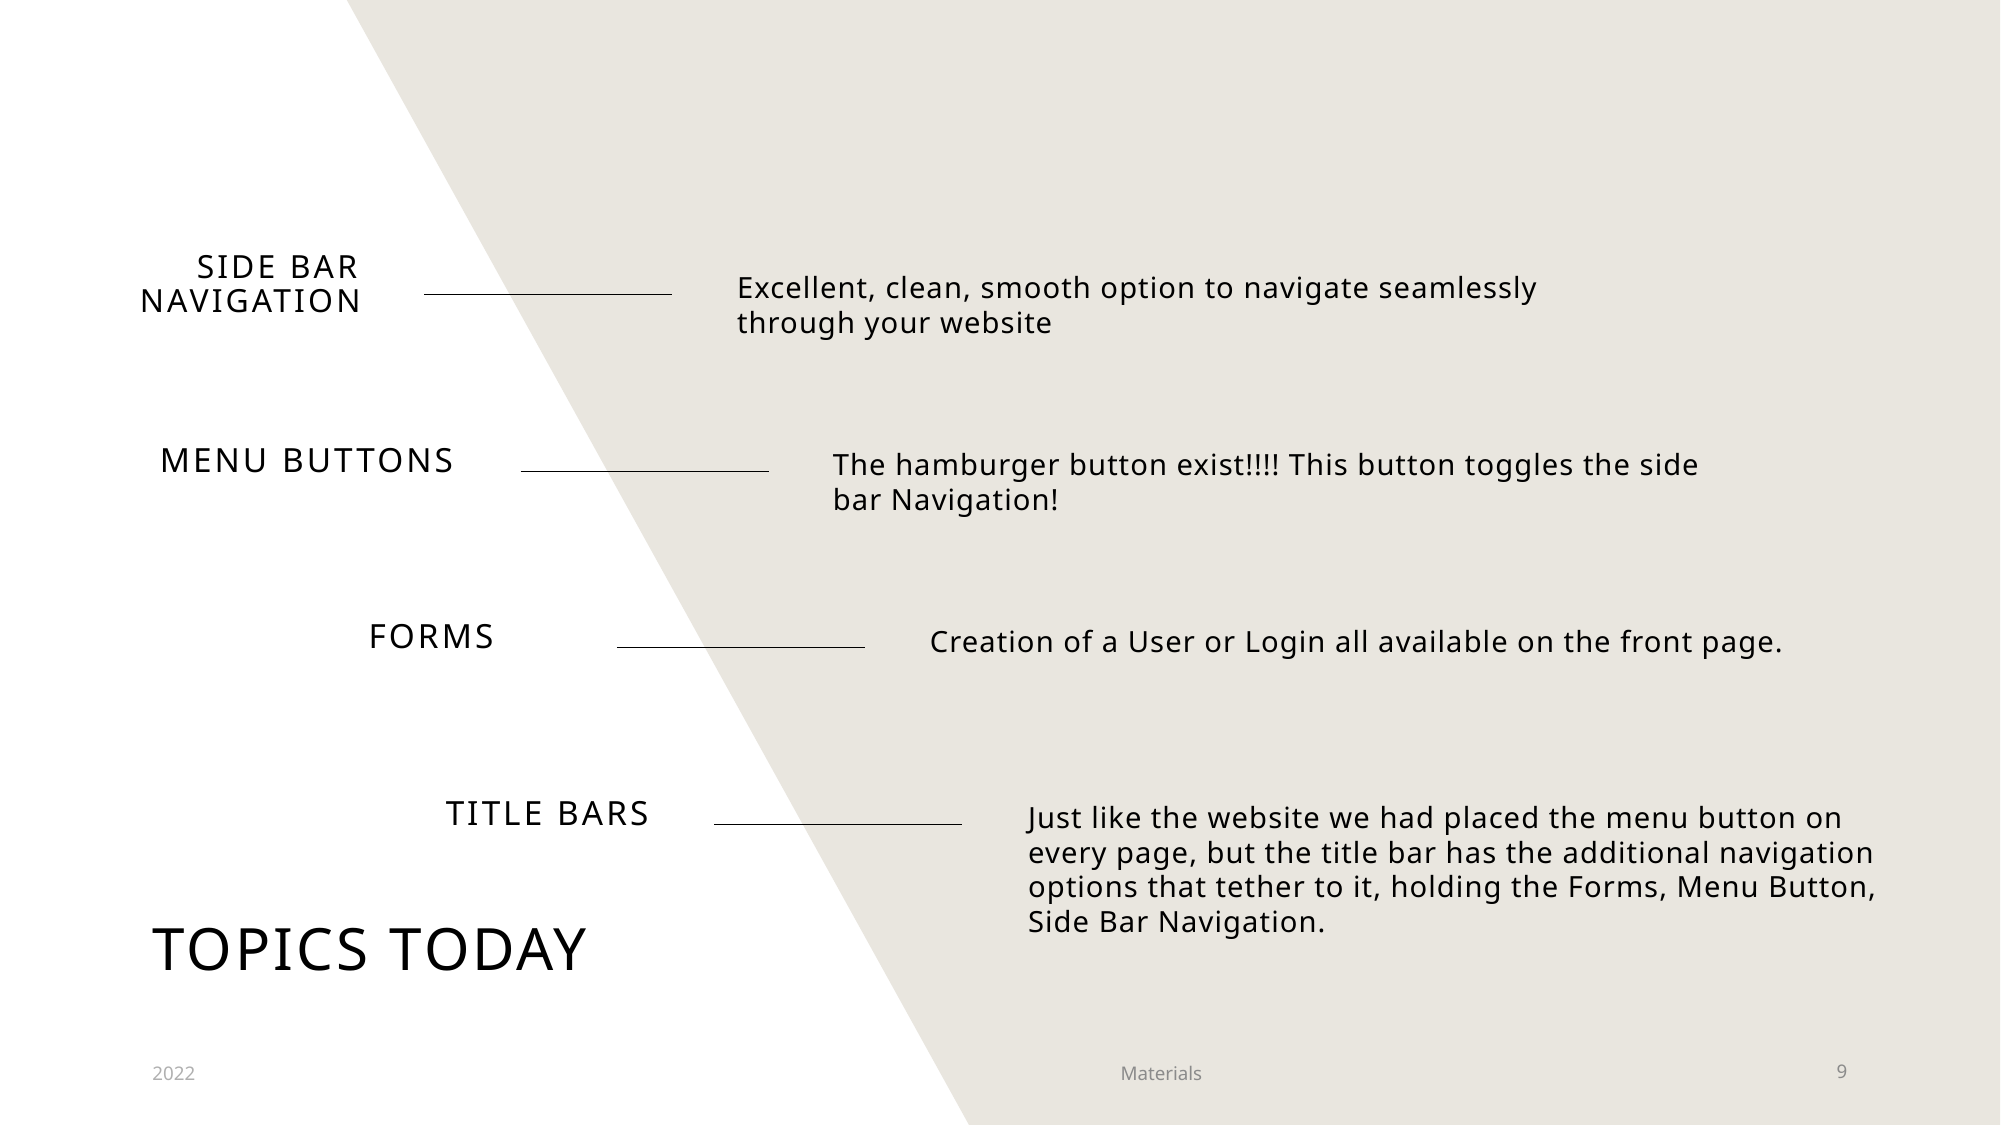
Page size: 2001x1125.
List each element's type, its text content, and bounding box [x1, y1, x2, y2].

slide_number 2022 [137, 1042, 588, 1103]
list Title Bars [312, 772, 664, 858]
list Just like the website we had placed the menu button on every page, but the title bar has the additional navigation options that tether to it, holding the Forms, Menu Button, Side Bar Navigation. [1013, 791, 1922, 958]
list Forms [216, 596, 568, 681]
list Menu Buttons [117, 419, 469, 504]
footer Materials [1013, 1042, 1310, 1103]
list Excellent, clean, smooth option to navigate seamlessly through your website [722, 261, 1631, 428]
slide_number 9 [1773, 1042, 1863, 1103]
list Side Bar navigation [24, 242, 376, 328]
title Topics Today [137, 903, 808, 1000]
list The hamburger button exist!!!! This button toggles the side bar Navigation! [817, 438, 1727, 605]
list Creation of a User or Login all available on the front page. [914, 616, 1824, 782]
